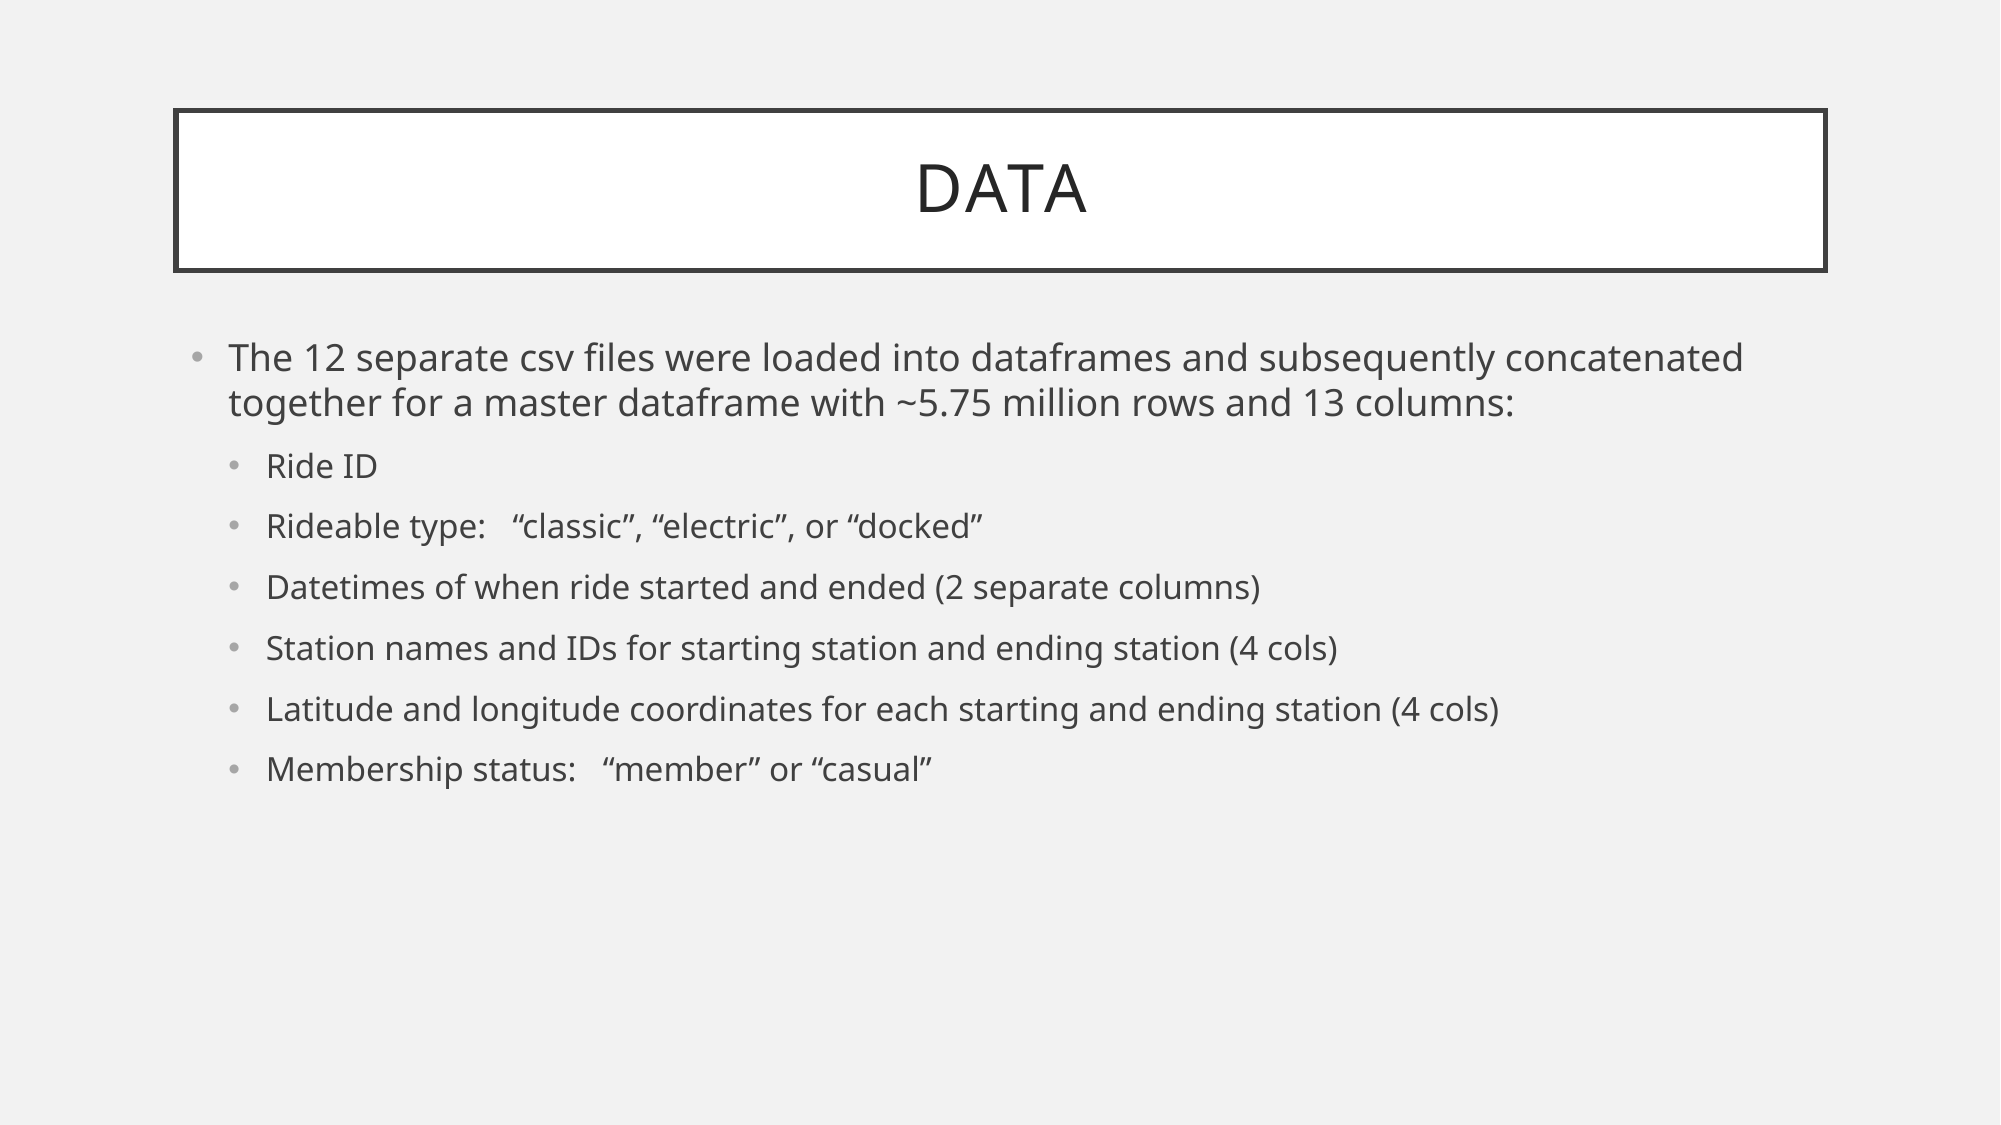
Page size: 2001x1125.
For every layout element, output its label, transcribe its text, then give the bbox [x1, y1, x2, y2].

list The 12 separate csv files were loaded into dataframes and subsequently concatenated together for a master dataframe with ~5.75 million rows and 13 columns: Ride ID Rideable type: “classic”, “electric”, or “docked” Datetimes of when ride started and ended (2 separate columns) Station names and IDs for starting station and ending station (4 cols) Latitude and longitude coordinates for each starting and ending station (4 cols) Membership status: “member” or “casual” [175, 326, 1826, 1015]
title Data [173, 108, 1828, 273]
